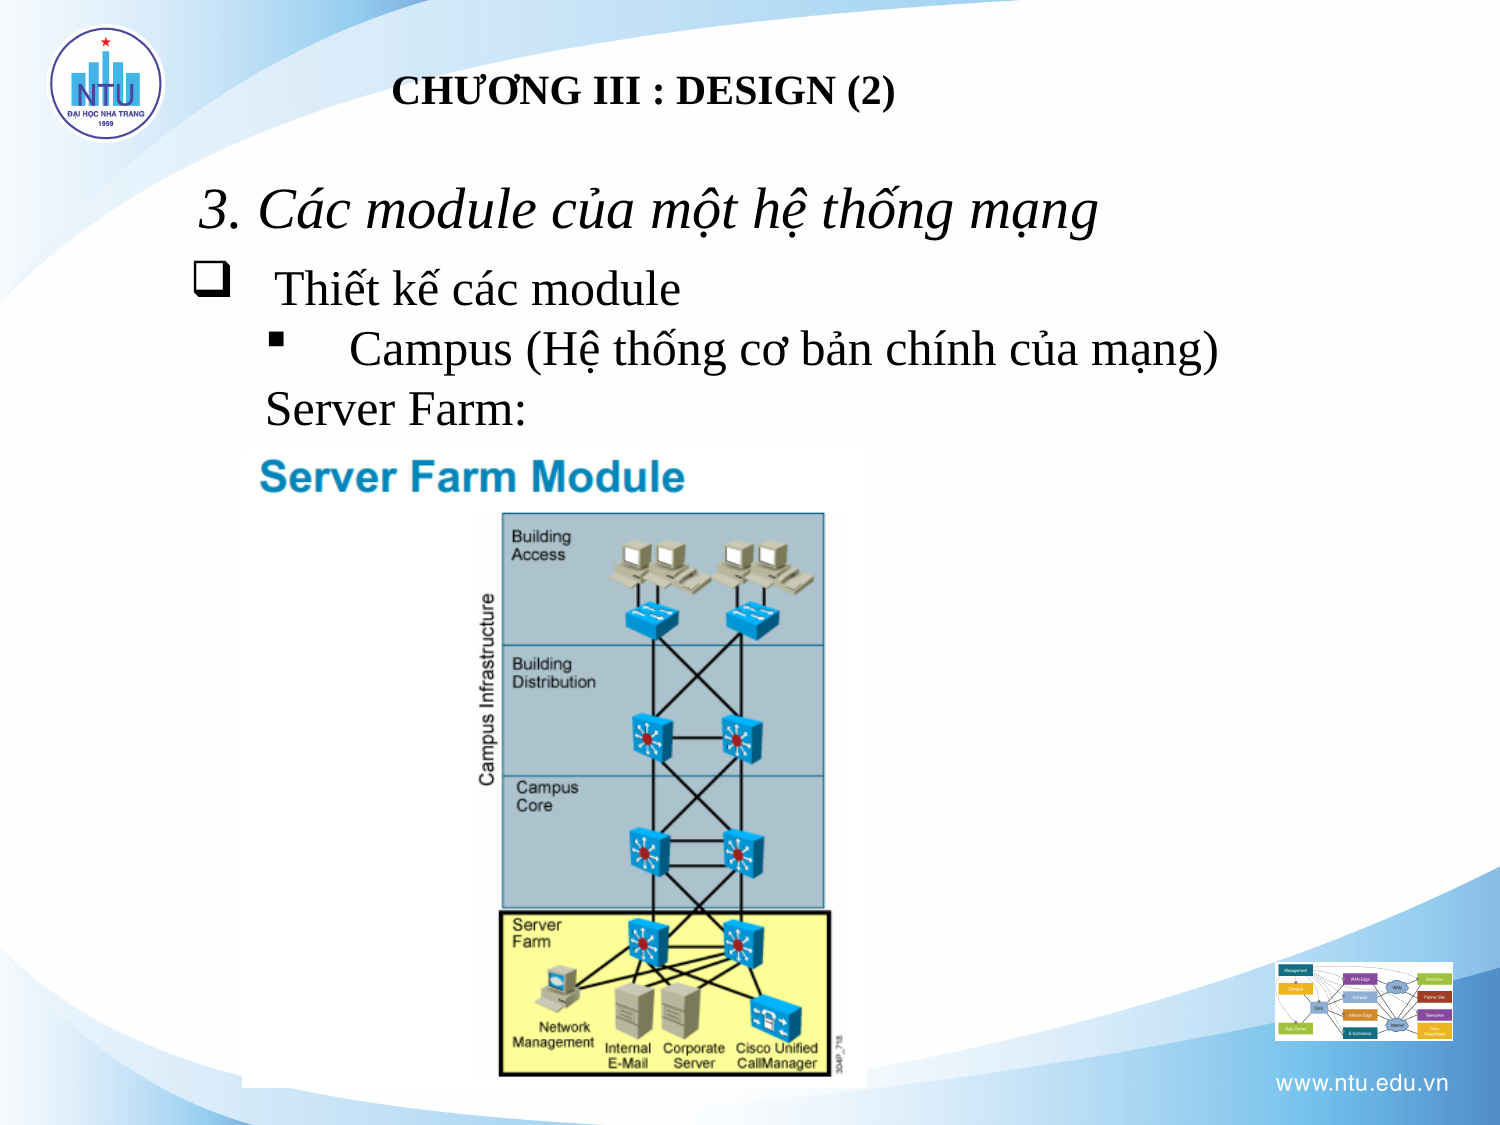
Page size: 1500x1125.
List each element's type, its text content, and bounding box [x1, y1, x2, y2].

picture [0, 0, 1500, 1125]
title CHƯƠNG III : DESIGN (2) [187, 37, 1100, 138]
text_box Thiết kế các module Campus (Hệ thống cơ bản chính của mạng) Server Farm: [175, 248, 1325, 563]
text_box 3. Các module của một hệ thống mạng [184, 162, 1472, 248]
